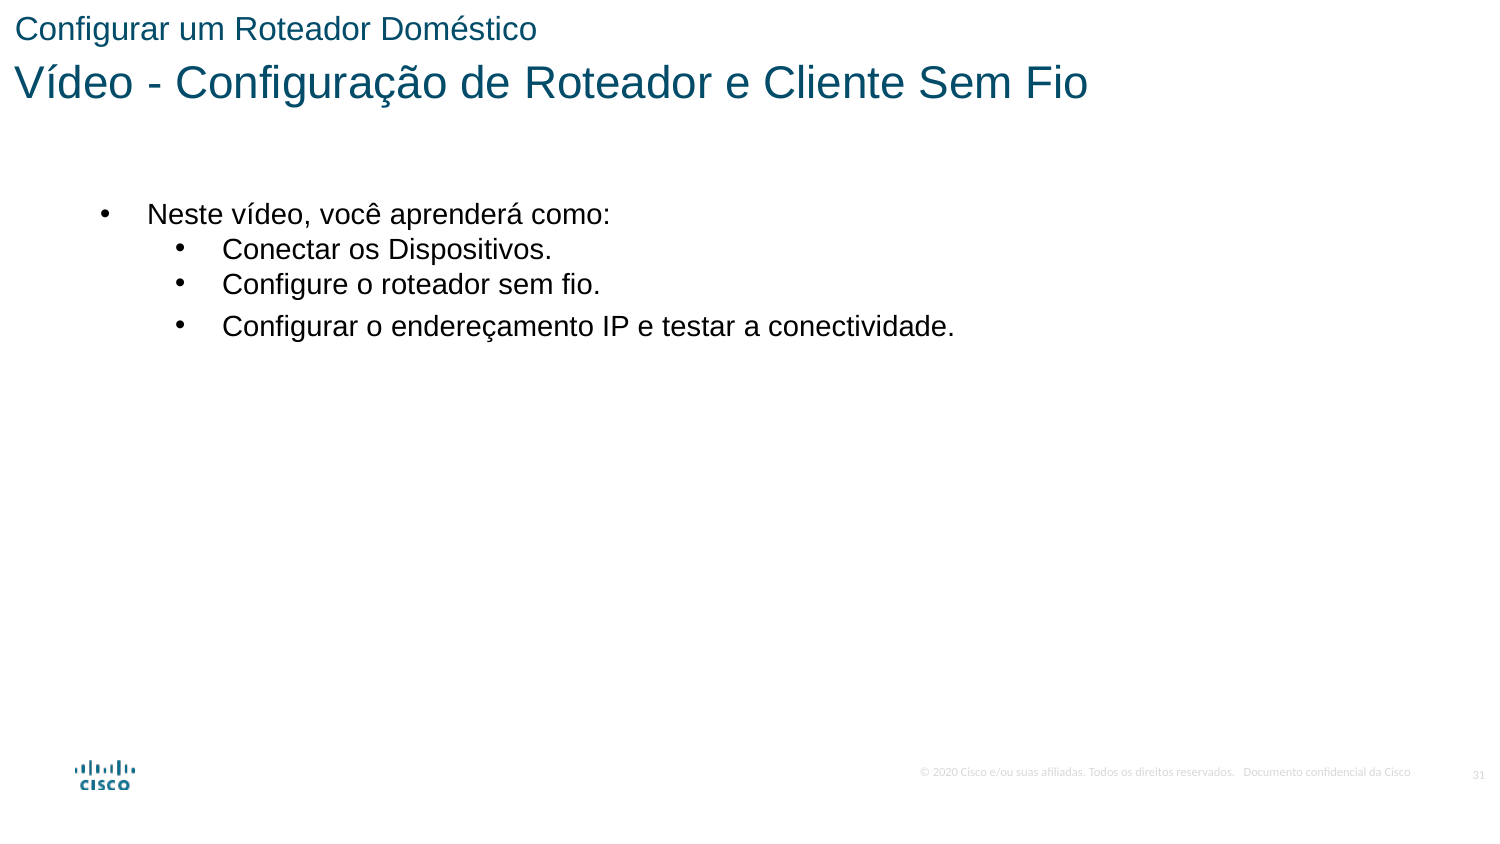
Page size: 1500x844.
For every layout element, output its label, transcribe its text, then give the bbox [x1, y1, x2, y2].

text_box Neste vídeo, você aprenderá como: Conectar os Dispositivos. Configure o roteador sem fio. Configurar o endereçamento IP e testar a conectividade. [85, 181, 1436, 368]
list Configurar um Roteador Doméstico [0, 0, 1500, 45]
picture [75, 759, 135, 790]
list Vídeo - Configuração de Roteador e Cliente Sem Fio [0, 45, 1500, 107]
slide_number 31 [1425, 759, 1500, 797]
